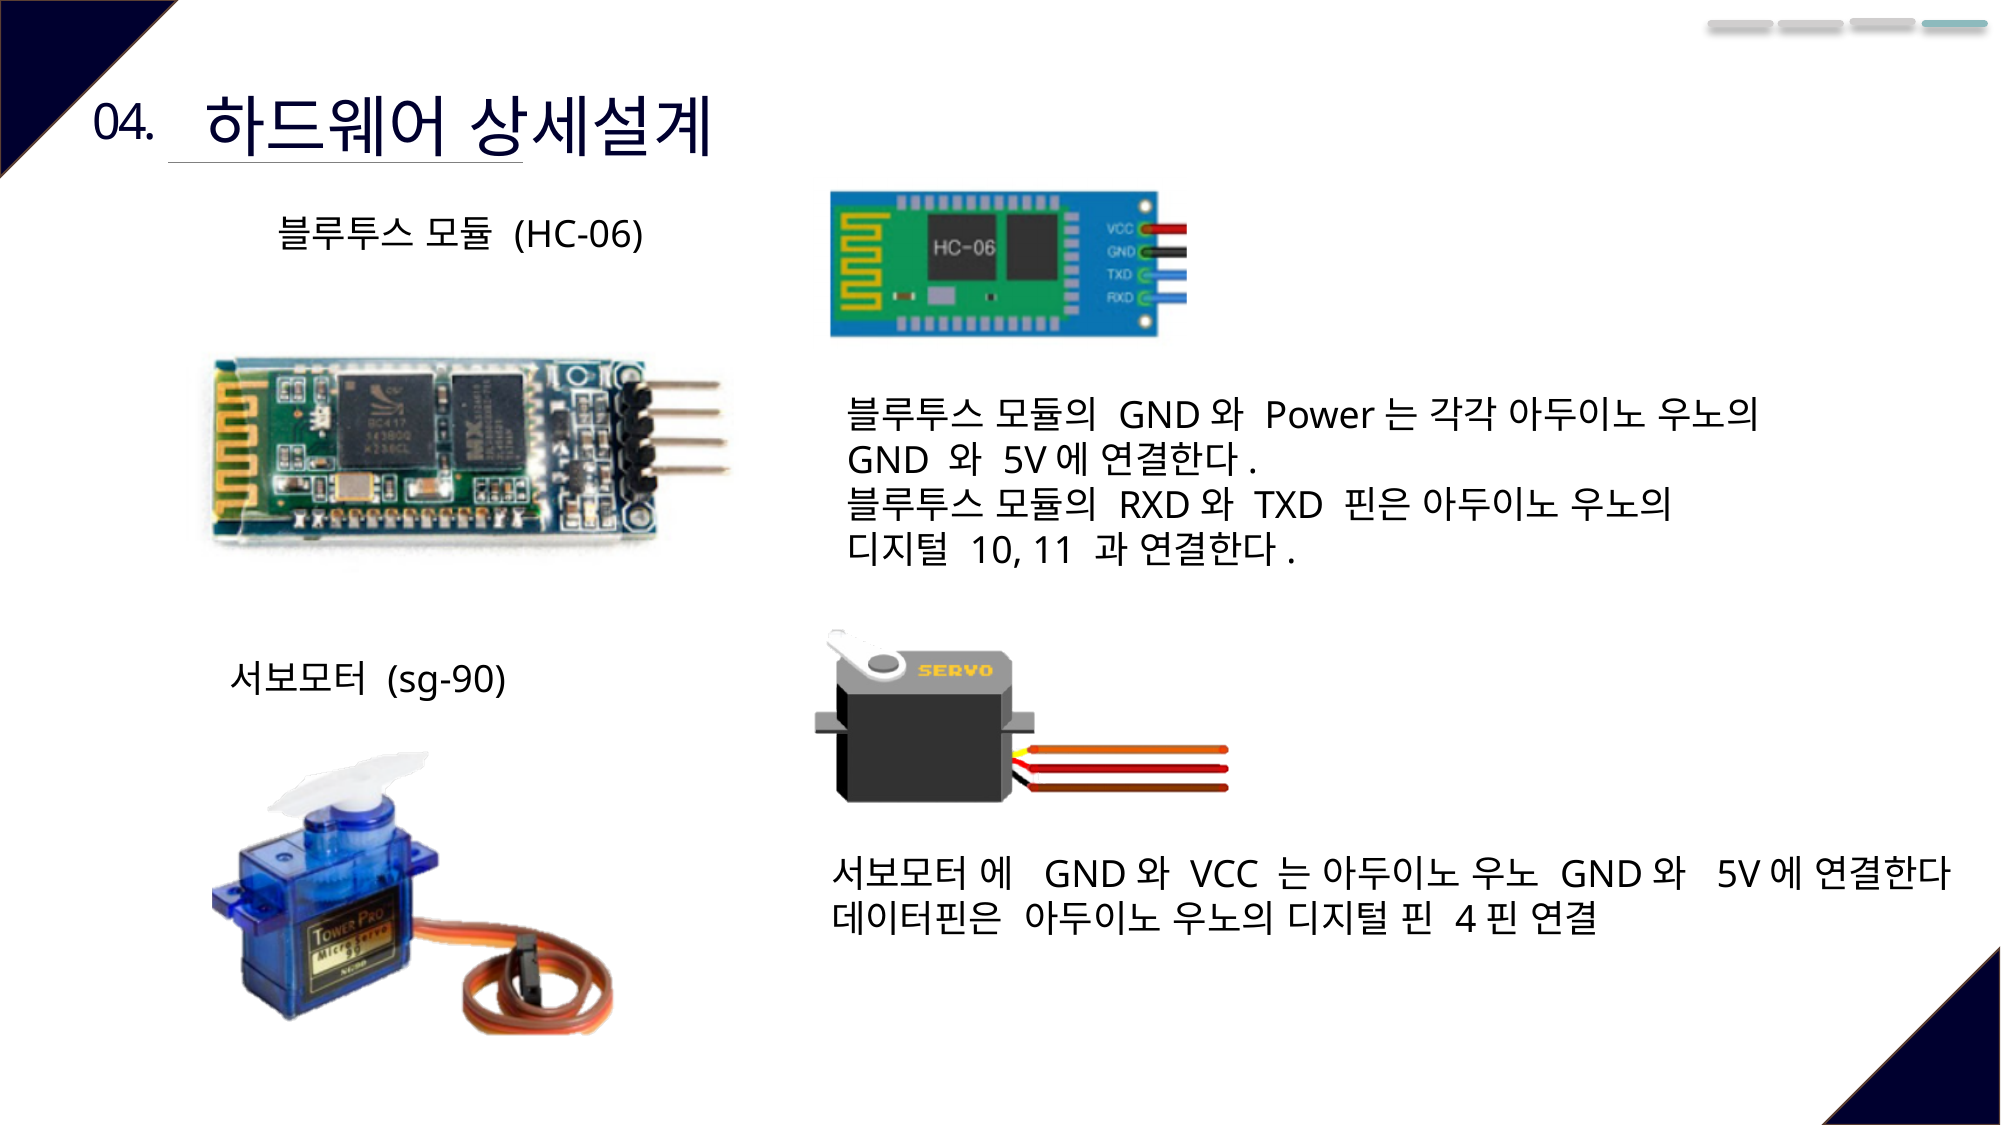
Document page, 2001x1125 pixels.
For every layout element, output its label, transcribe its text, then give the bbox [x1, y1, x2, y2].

text_box 블루투스 모듈의 GND와 Power는 각각 아두이노 우노의 GND 와 5V에 연결한다. 블루투스 모듈의 RXD와 TXD 핀은 아두이노 우노의 디지털 10, 11 과 연결한다. [832, 383, 1787, 579]
text_box 04. [78, 81, 172, 157]
text_box 하드웨어 상세설계 [189, 77, 730, 172]
text_box 블루투스 모듈 (HC-06) [262, 202, 659, 262]
picture [204, 729, 627, 1071]
text_box 서보모터 (sg-90) [214, 647, 521, 708]
picture [814, 76, 1186, 450]
picture [806, 626, 1232, 806]
text_box 서보모터 에 GND와 VCC 는 아두이노 우노 GND와 5V에 연결한다 데이터핀은 아두이노 우노의 디지털 핀 4핀 연결 [816, 842, 1968, 948]
picture [151, 291, 777, 627]
